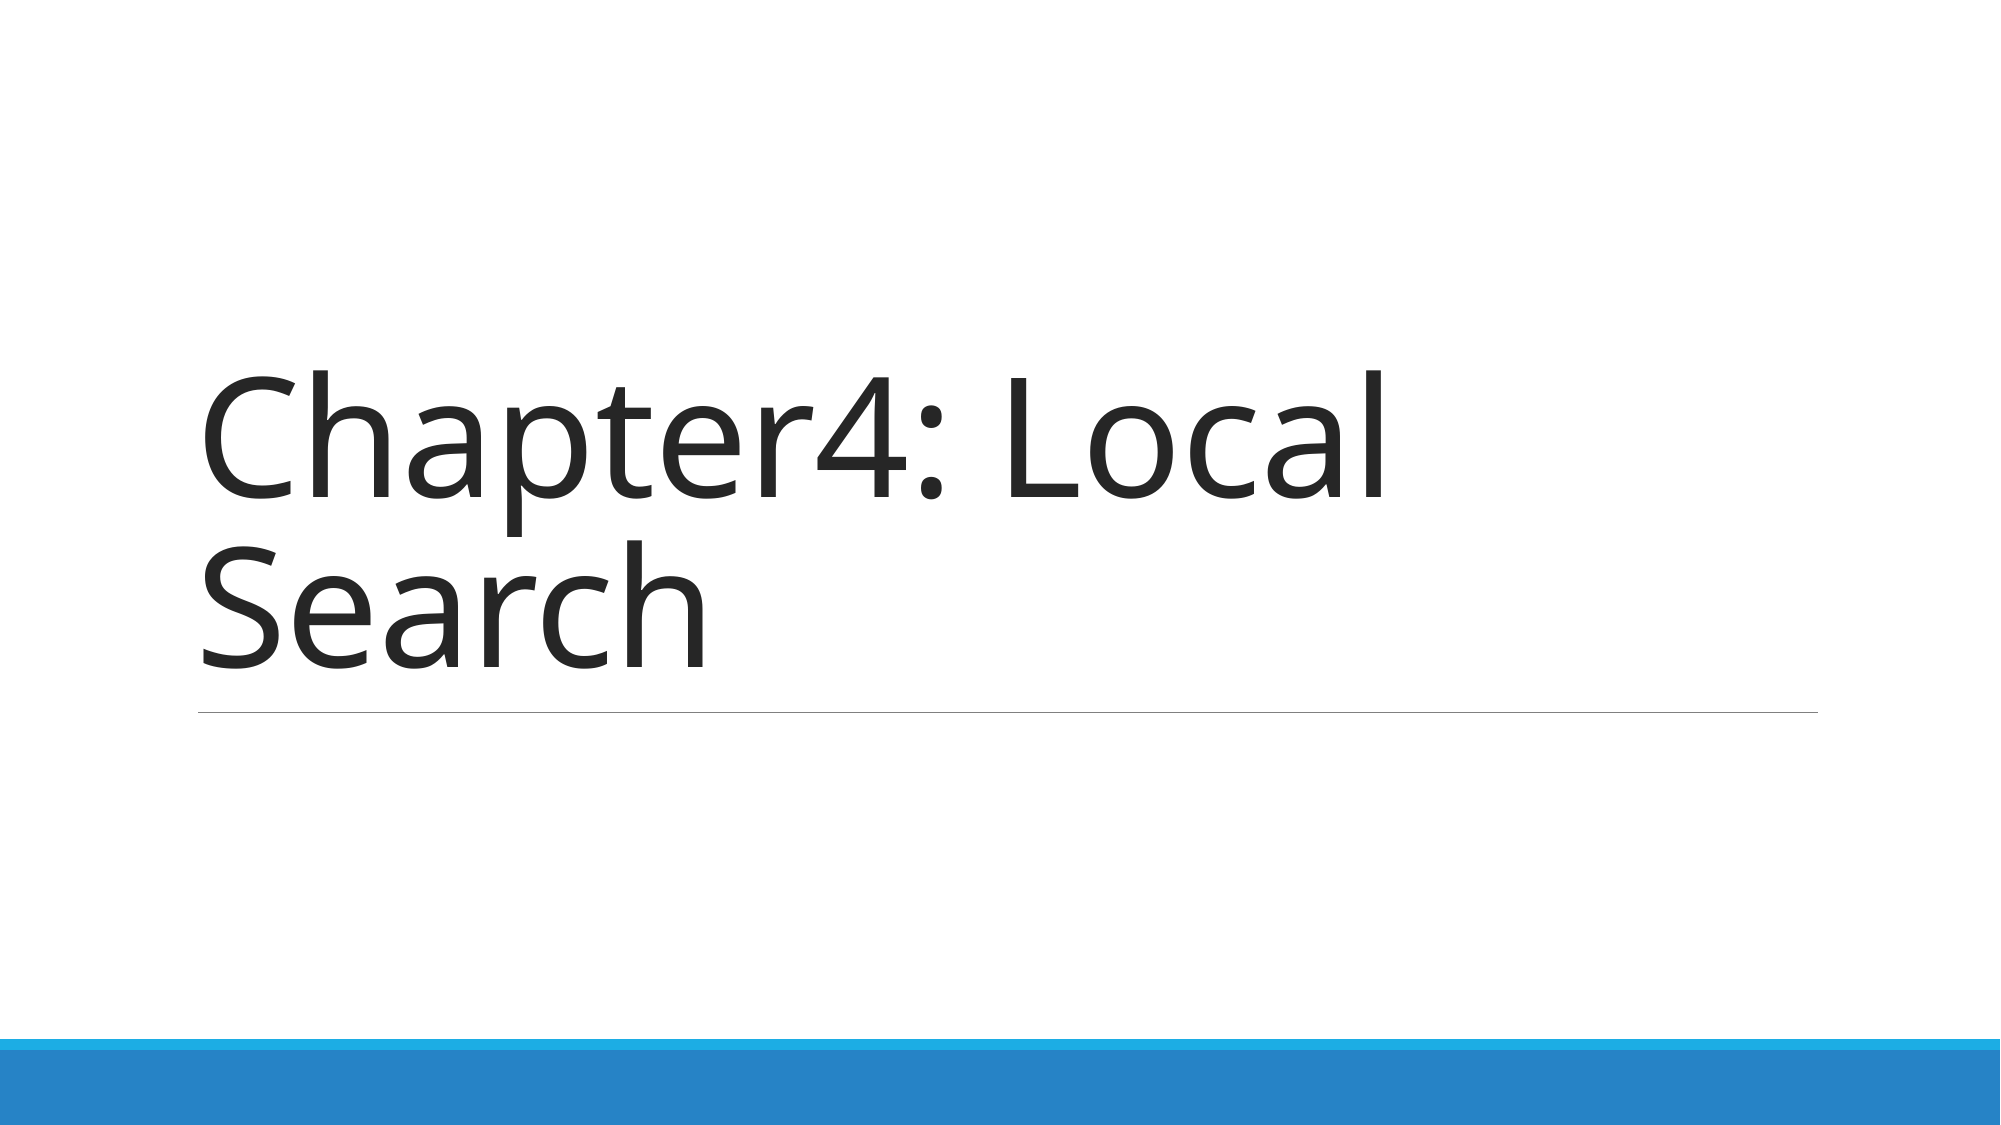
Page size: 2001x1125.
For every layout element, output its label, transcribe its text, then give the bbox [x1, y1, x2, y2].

title Chapter4: Local Search [180, 124, 1830, 710]
